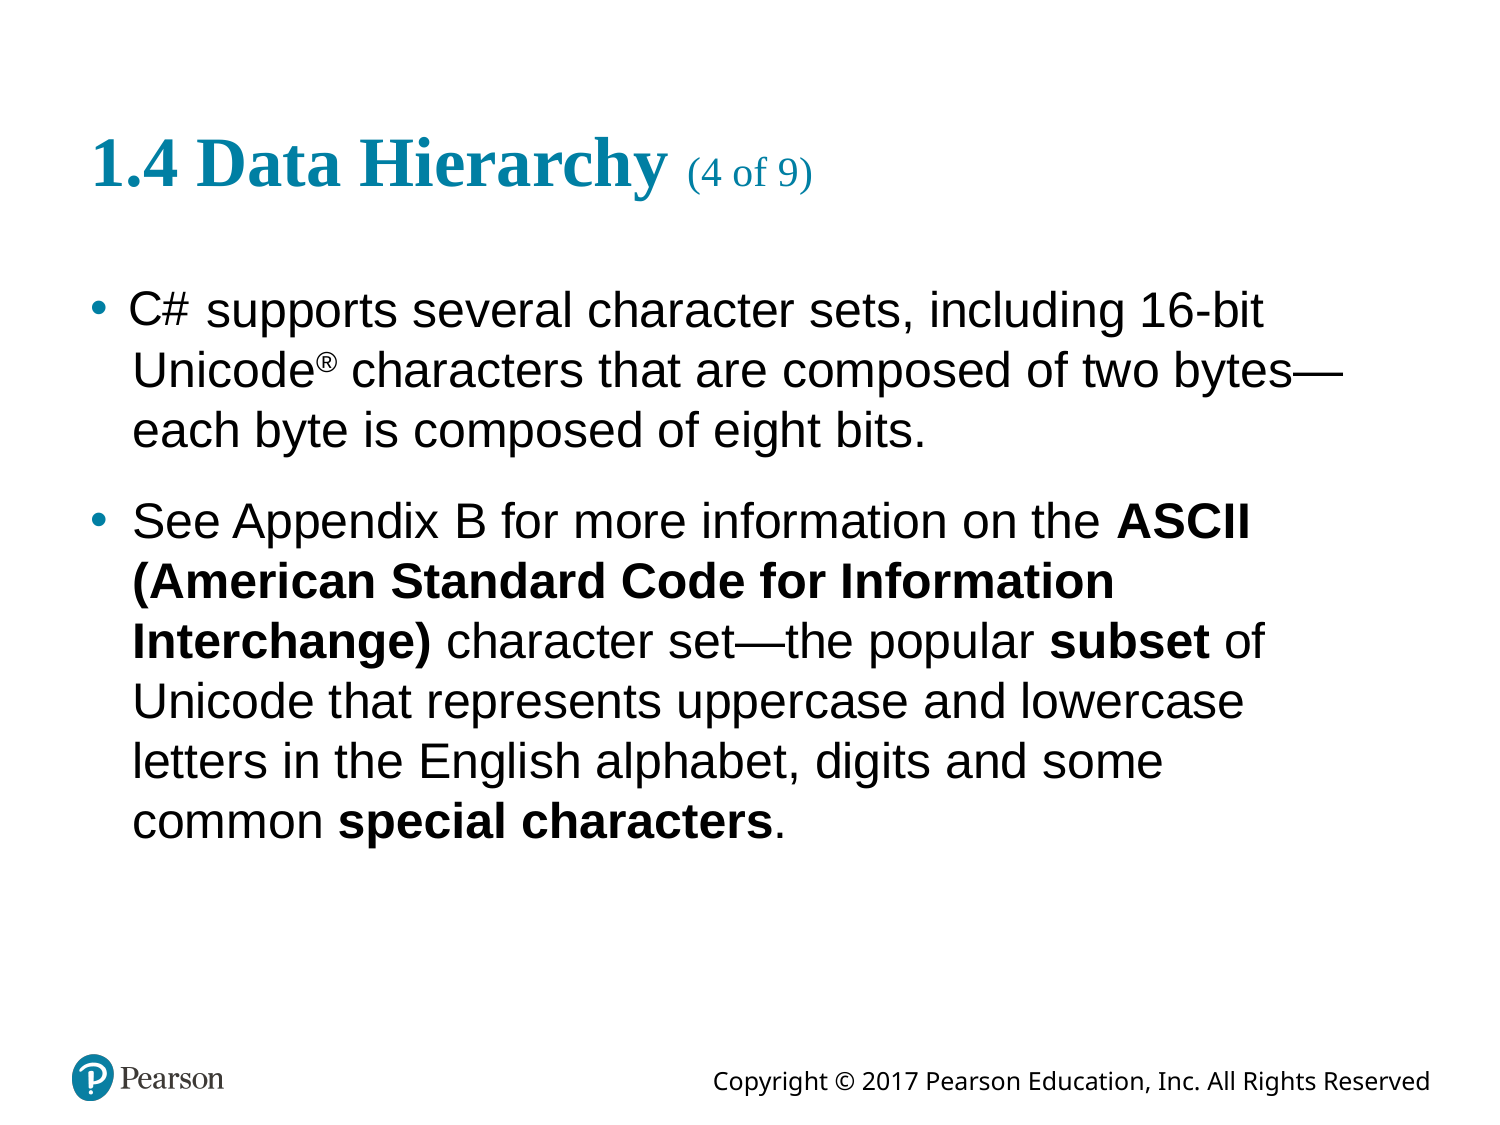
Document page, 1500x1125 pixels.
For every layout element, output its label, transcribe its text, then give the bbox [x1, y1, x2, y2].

picture [72, 1087, 83, 1101]
picture [72, 1054, 88, 1070]
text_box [122, 280, 200, 338]
picture [80, 1063, 106, 1088]
picture [98, 1054, 224, 1101]
list supports several character sets, including 16-bit Unicode® characters that are composed of two bytes—each byte is composed of eight bits. See Appendix B for more information on the A S C I I (American Standard Code for Information Interchange) character set—the popular subset of Unicode that represents uppercase and lowercase letters in the English alphabet, digits and some common special characters. [75, 262, 1362, 869]
title 1.4 Data Hierarchy (4 of 9) [75, 35, 1425, 216]
